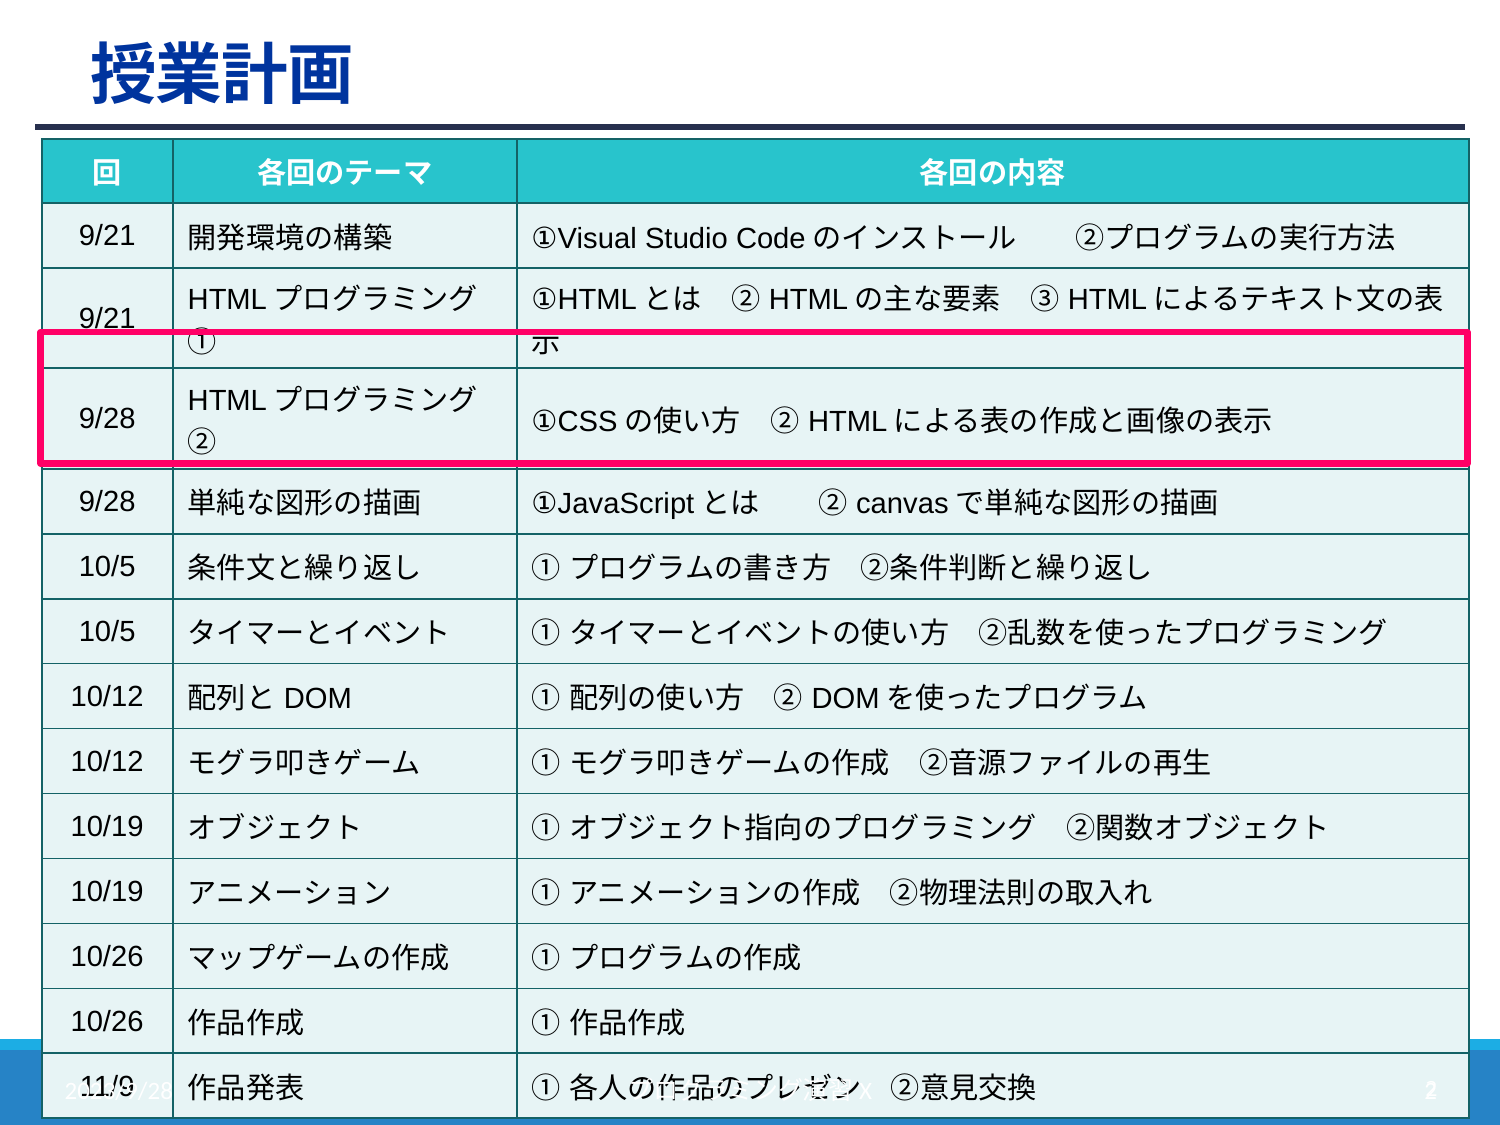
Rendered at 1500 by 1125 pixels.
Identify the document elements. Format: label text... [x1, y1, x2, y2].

table_cell 10/5 [43, 600, 172, 663]
table_cell 作品発表 [174, 1054, 516, 1117]
table_header 各回のテーマ [174, 140, 516, 202]
table_cell 9/21 [43, 204, 172, 267]
table_cell 作品作成 [174, 989, 516, 1052]
table_cell アニメーション [174, 859, 516, 923]
table_cell 11/9 [43, 1054, 172, 1117]
table_header 各回の内容 [518, 140, 1468, 202]
table_cell 9/28 [43, 470, 172, 533]
table_cell 開発環境の構築 [174, 204, 516, 267]
table_cell ①作品作成 [518, 989, 1468, 1052]
table_cell 10/19 [43, 794, 172, 858]
title 授業計画 [75, 7, 1434, 123]
table_cell 10/5 [43, 535, 172, 598]
table_cell ①タイマーとイベントの使い方 ②乱数を使ったプログラミング [518, 600, 1468, 663]
table_cell 10/19 [43, 859, 172, 923]
table_header 回 [43, 140, 172, 202]
table_cell オブジェクト [174, 794, 516, 858]
table_cell タイマーとイベント [174, 600, 516, 663]
table_cell 9/21 [43, 269, 172, 331]
table_cell ①HTMLとは ②HTMLの主な要素 ③HTMLによるテキスト文の表示 [518, 269, 1468, 331]
table_cell 10/26 [43, 989, 172, 1052]
table_cell 10/12 [43, 729, 172, 793]
table_cell 10/26 [43, 924, 172, 988]
table_cell HTMLプログラミング① [174, 269, 516, 331]
table_cell ①オブジェクト指向のプログラミング ②関数オブジェクト [518, 794, 1468, 858]
text_box [39, 331, 1469, 465]
table_cell ①Visual Studio Codeのインストール ②プログラムの実行方法 [518, 204, 1468, 267]
table_cell 単純な図形の描画 [174, 470, 516, 533]
table_cell マップゲームの作成 [174, 924, 516, 988]
table_cell ①アニメーションの作成 ②物理法則の取入れ [518, 859, 1468, 923]
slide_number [49, 1059, 354, 1120]
slide_number 1 [1290, 1059, 1453, 1120]
table_cell 条件文と繰り返し [174, 535, 516, 598]
table_cell 10/12 [43, 664, 172, 728]
table_cell ①JavaScriptとは ②canvasで単純な図形の描画 [518, 470, 1468, 533]
table_cell モグラ叩きゲーム [174, 729, 516, 793]
table_cell ①プログラムの作成 [518, 924, 1468, 988]
footer プログラミング演習X [453, 1059, 1047, 1120]
table_cell 配列とDOM [174, 664, 516, 728]
table_cell ①モグラ叩きゲームの作成 ②音源ファイルの再生 [518, 729, 1468, 793]
table_cell ①プログラムの書き方 ②条件判断と繰り返し [518, 535, 1468, 598]
table_cell ①配列の使い方 ②DOMを使ったプログラム [518, 664, 1468, 728]
table_cell ①各人の作品のプレゼン ②意見交換 [518, 1054, 1468, 1117]
